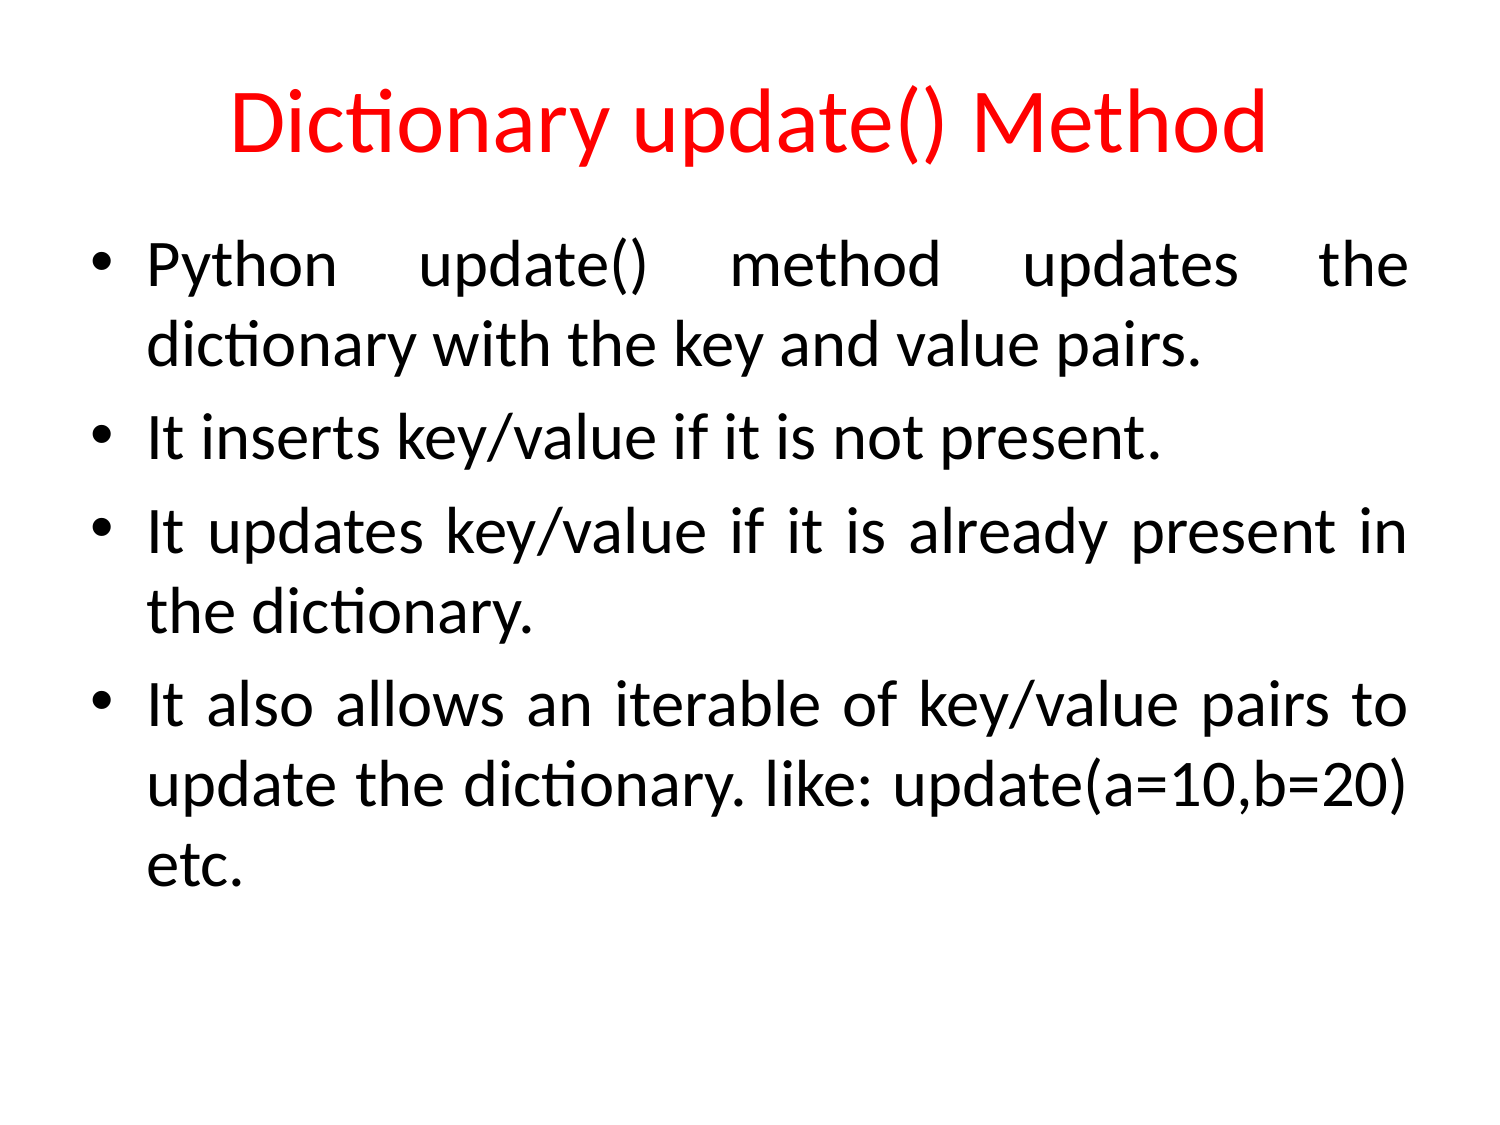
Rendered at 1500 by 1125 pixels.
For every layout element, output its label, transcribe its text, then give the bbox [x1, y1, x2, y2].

title Dictionary update() Method [75, 45, 1425, 188]
list Python update() method updates the dictionary with the key and value pairs. It inserts key/value if it is not present. It updates key/value if it is already present in the dictionary. It also allows an iterable of key/value pairs to update the dictionary. like: update(a=10,b=20) etc. [75, 212, 1425, 1075]
